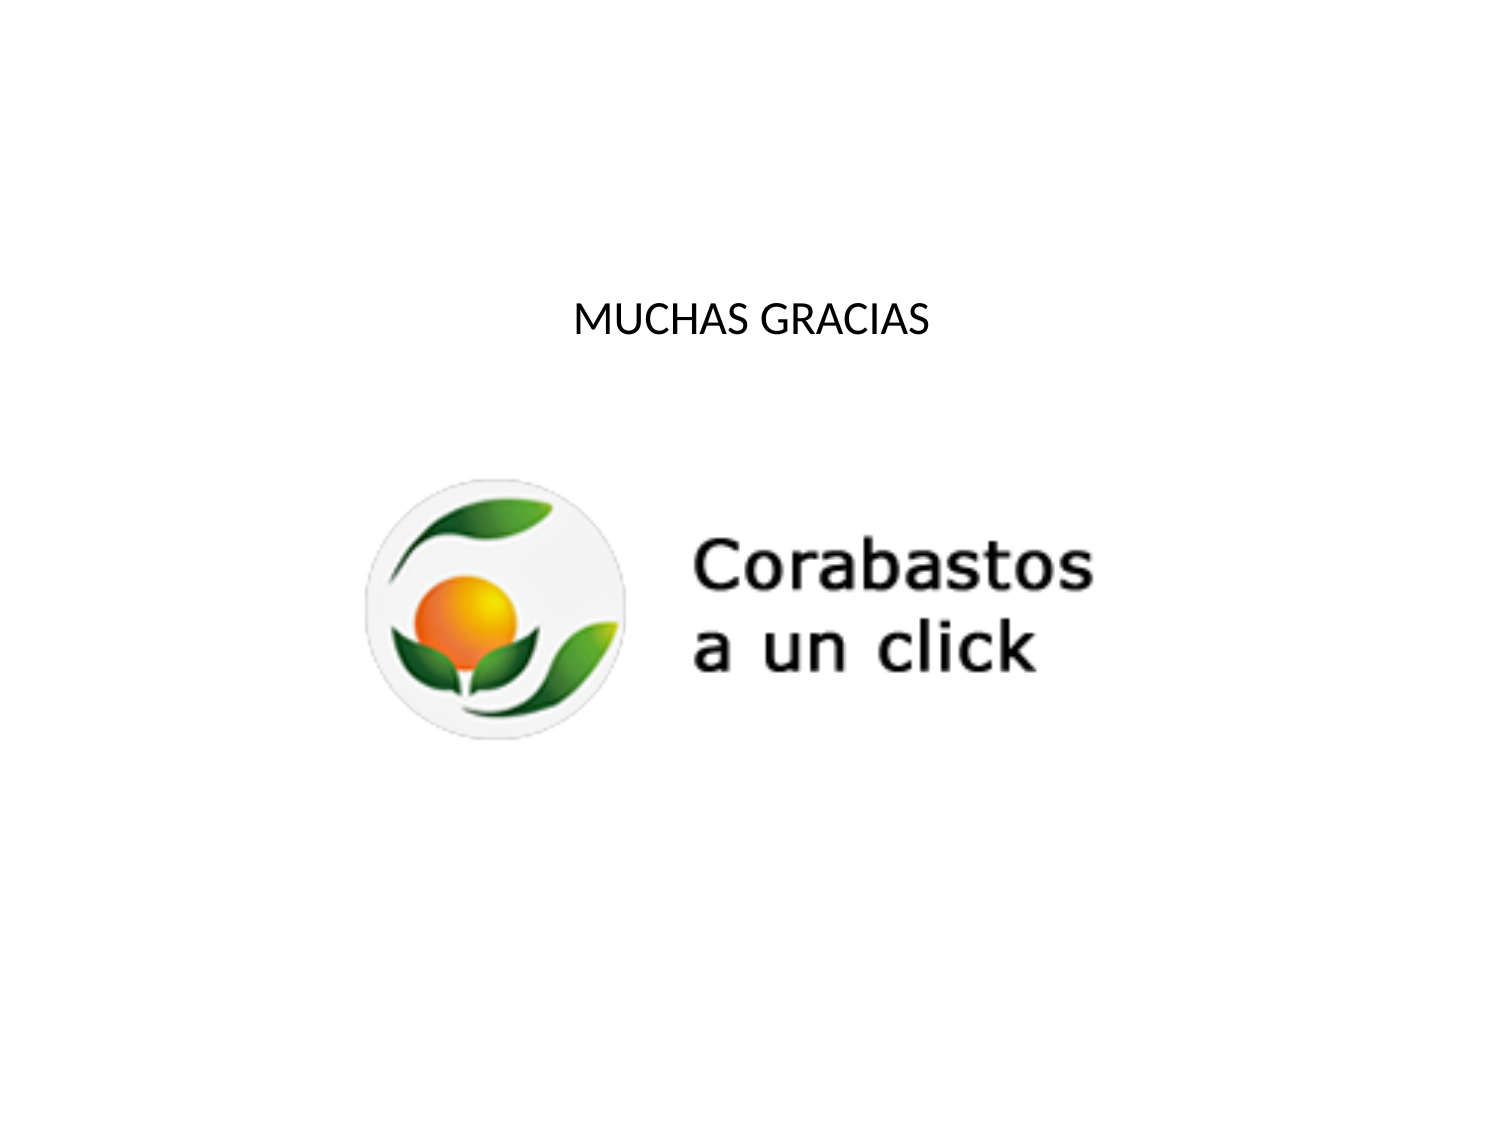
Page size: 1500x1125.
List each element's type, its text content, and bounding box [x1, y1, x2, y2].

picture [324, 455, 1471, 766]
title MUCHAS GRACIAS [76, 278, 1427, 467]
